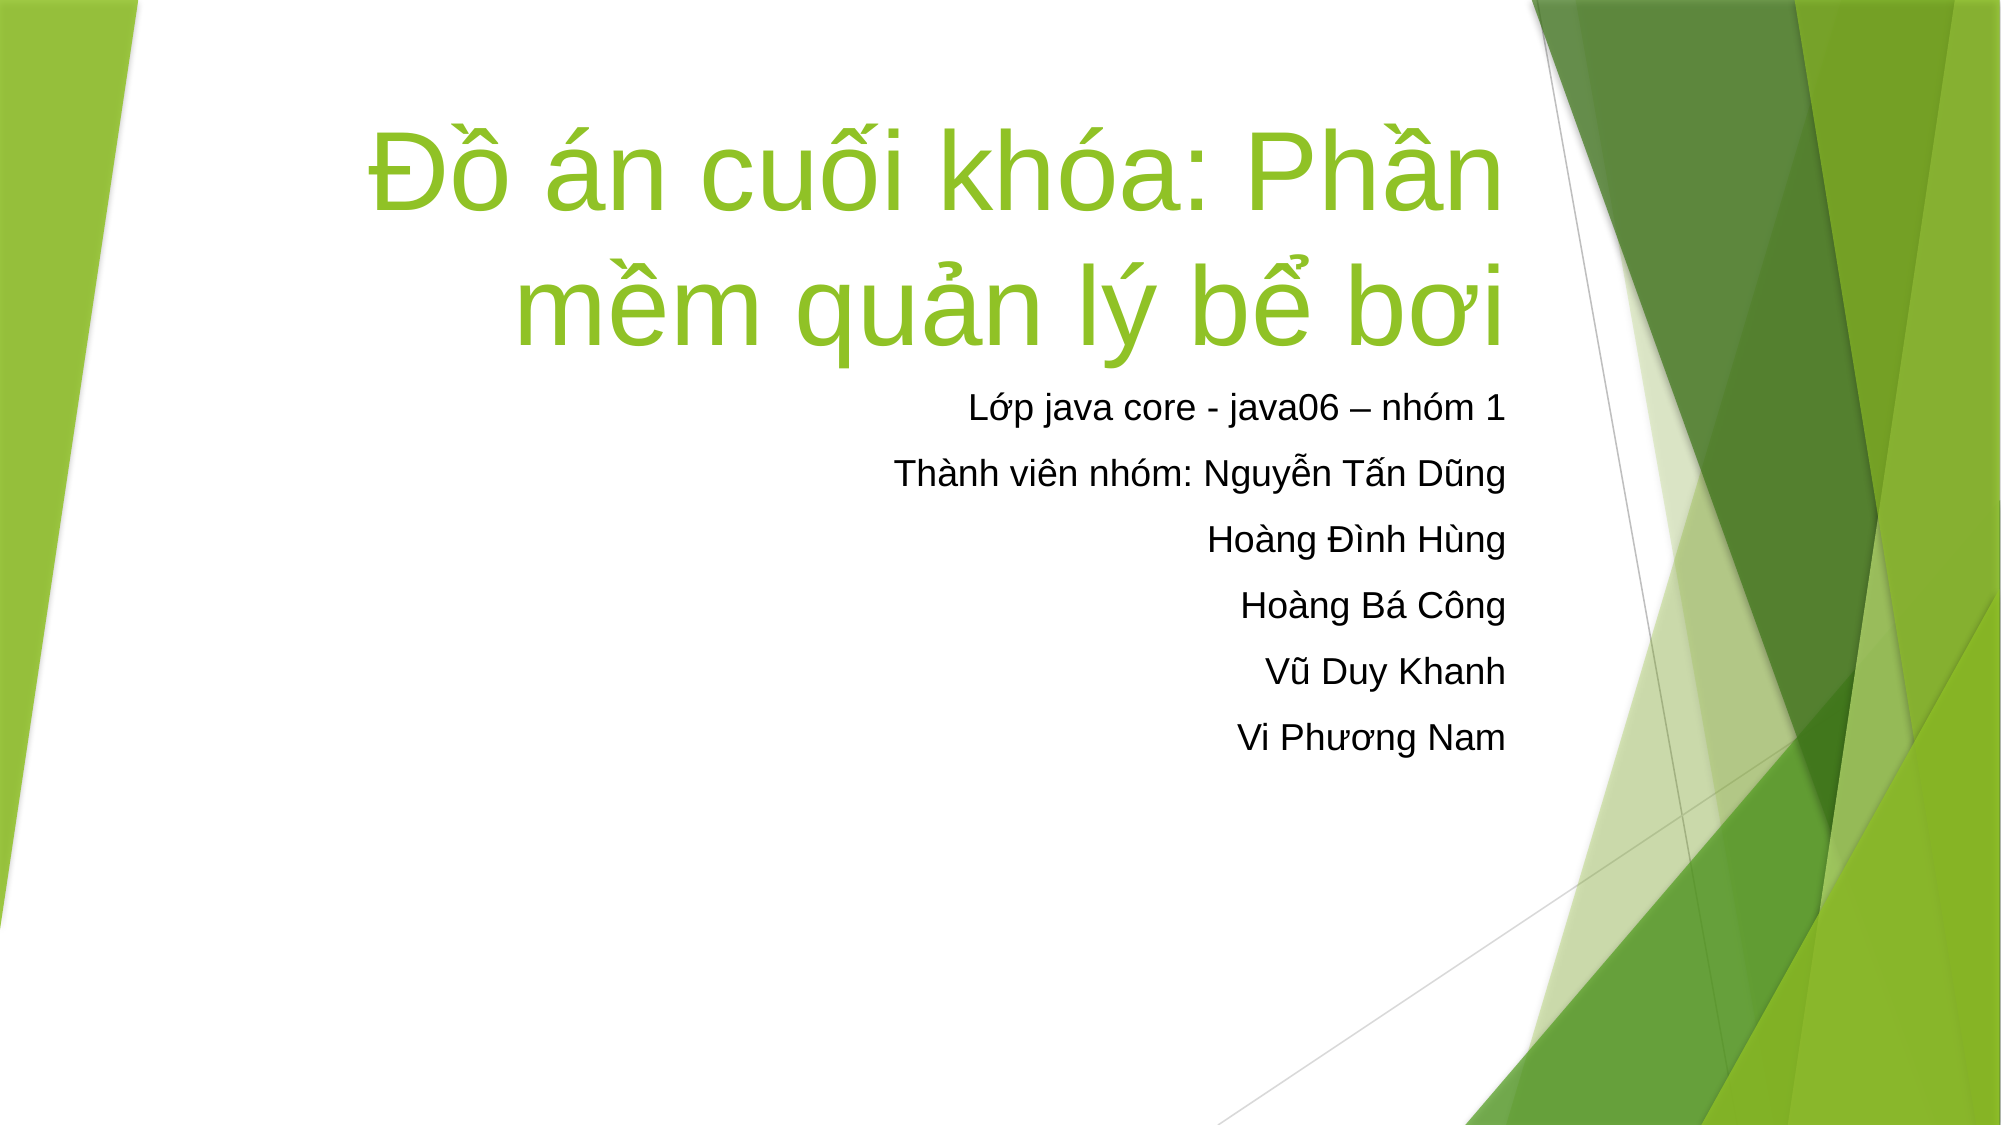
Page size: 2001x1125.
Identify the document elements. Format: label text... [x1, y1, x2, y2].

title Đồ án cuối khóa: Phần mềm quản lý bể bơi [247, 105, 1522, 375]
subtitle Lớp java core - java06 – nhóm 1 Thành viên nhóm: Nguyễn Tấn Dũng Hoàng Đình Hùng Hoàng Bá Công Vũ Duy Khanh Vi Phương Nam [247, 375, 1522, 845]
